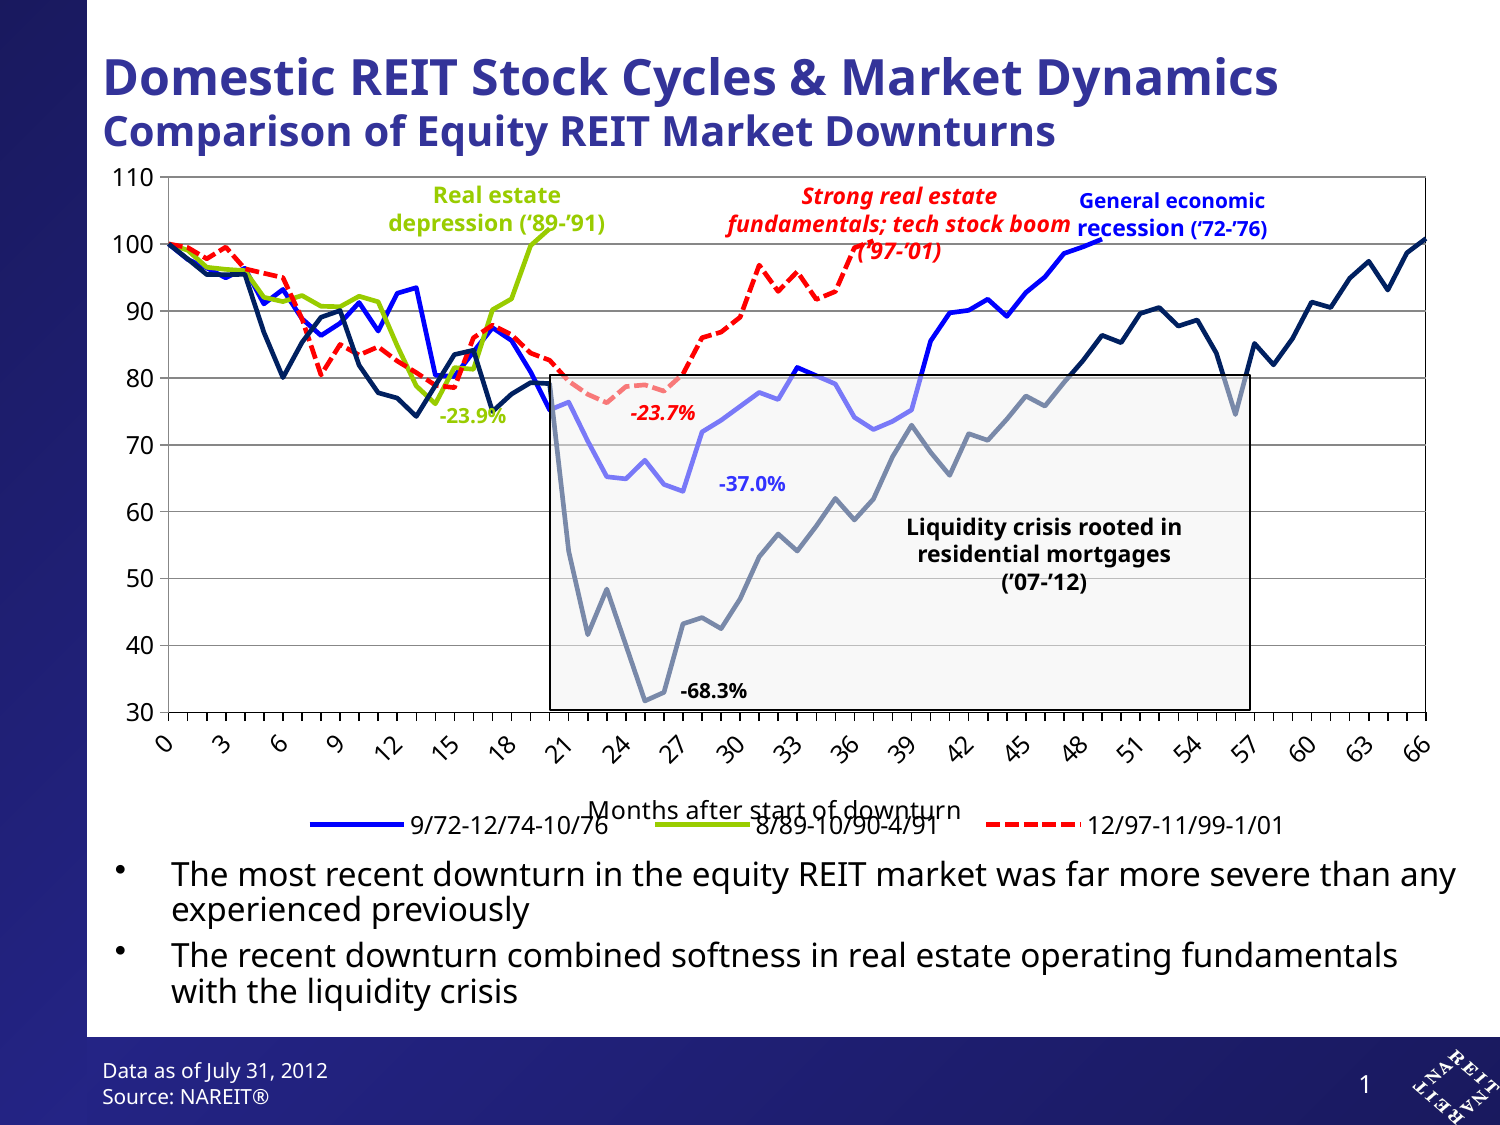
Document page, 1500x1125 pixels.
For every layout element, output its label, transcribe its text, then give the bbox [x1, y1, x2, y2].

slide_number 1 [1074, 1060, 1388, 1099]
text_box Data as of July 31, 2012 Source: NAREIT® [87, 1049, 488, 1116]
chart [88, 149, 1463, 851]
text_box The most recent downturn in the equity REIT market was far more severe than any experienced previously The recent downturn combined softness in real estate operating fundamentals with the liquidity crisis [99, 849, 1475, 1050]
text_box Domestic REIT Stock Cycles & Market Dynamics Comparison of Equity REIT Market Downturns [87, 0, 1500, 200]
picture [1412, 1049, 1500, 1125]
